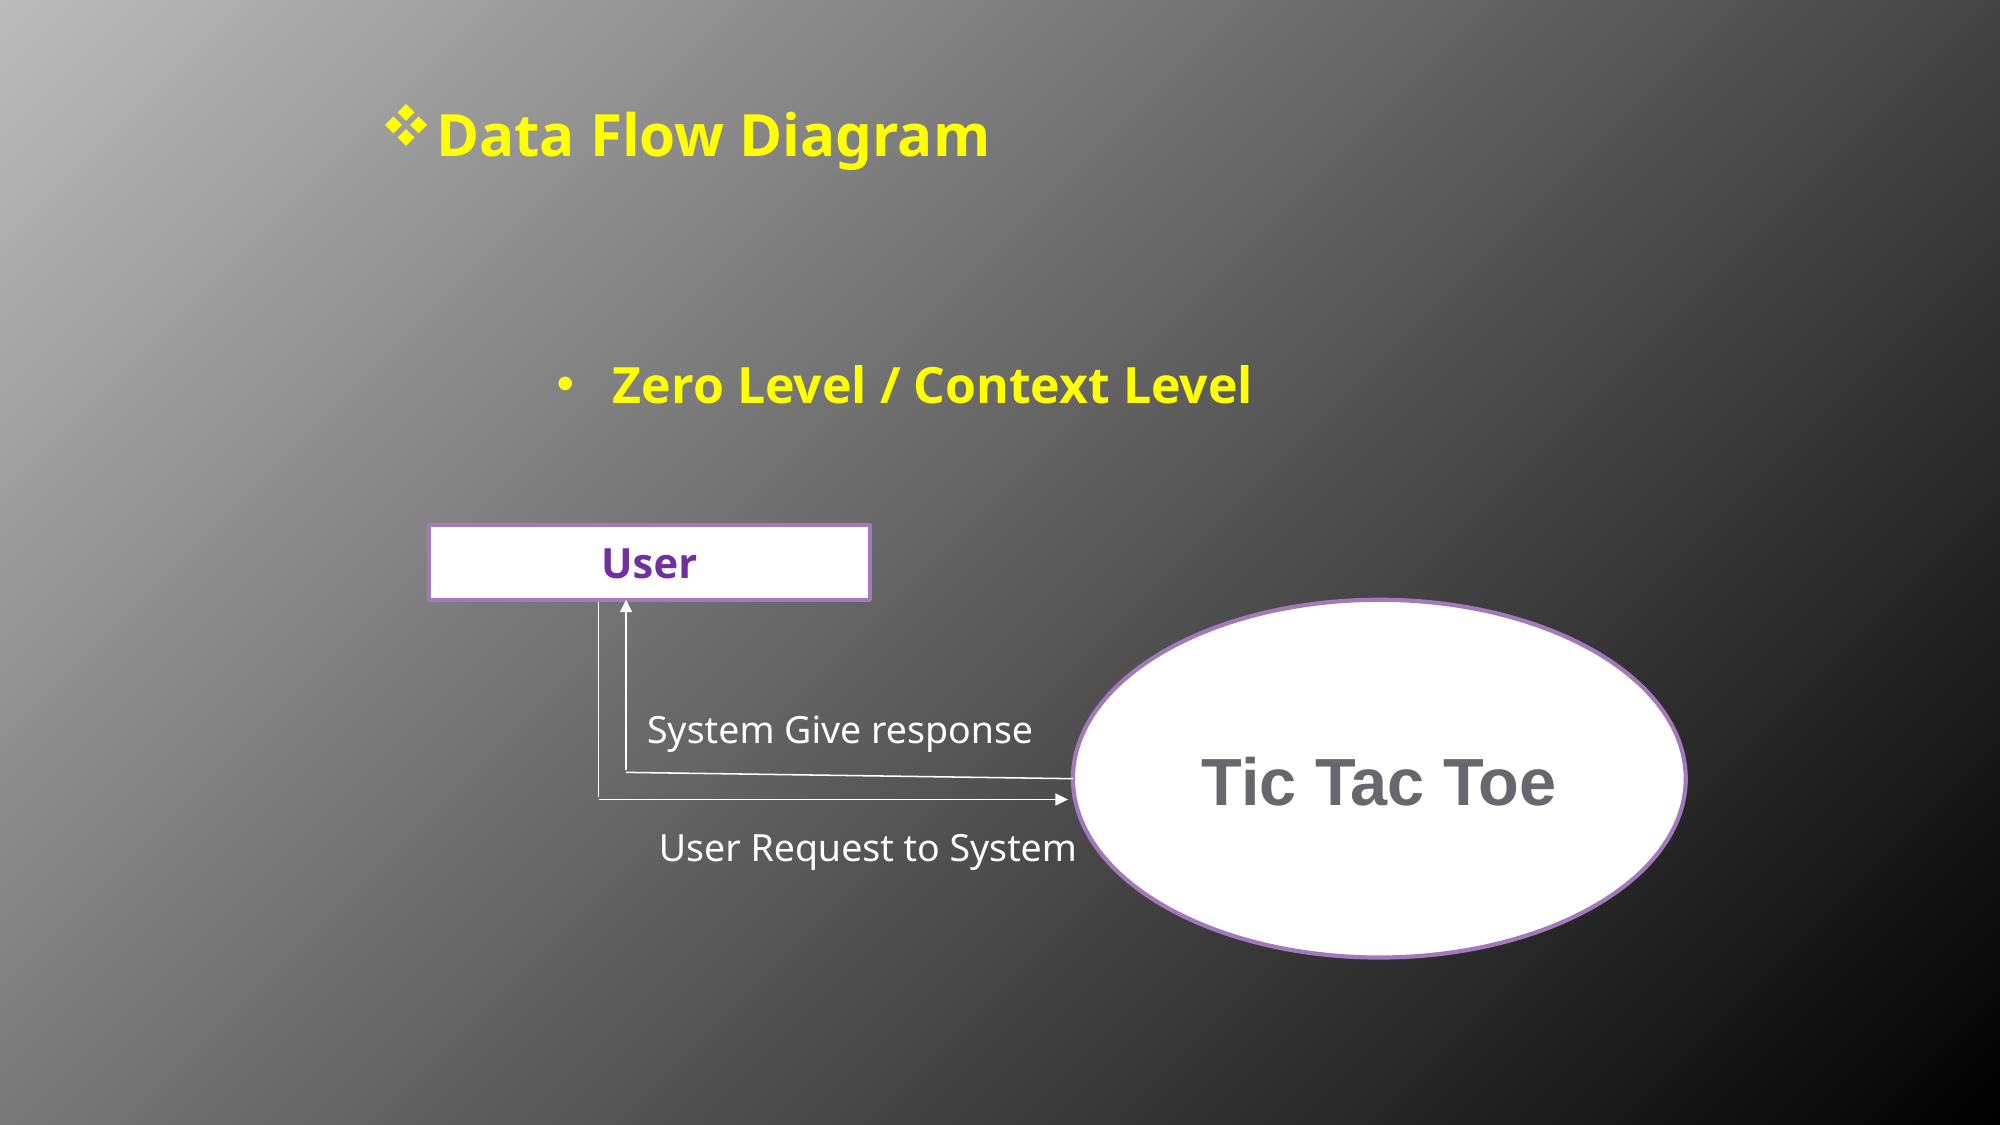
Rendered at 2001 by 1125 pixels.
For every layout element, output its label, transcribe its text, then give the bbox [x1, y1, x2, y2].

text_box User [427, 523, 872, 602]
text_box Zero Level / Context Level [541, 345, 1368, 421]
text_box User Request to System [643, 816, 1113, 876]
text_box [625, 772, 1074, 779]
text_box System Give response [632, 698, 1125, 759]
text_box Data Flow Diagram [257, 90, 1113, 176]
text_box Tic Tac Toe [1070, 597, 1688, 960]
